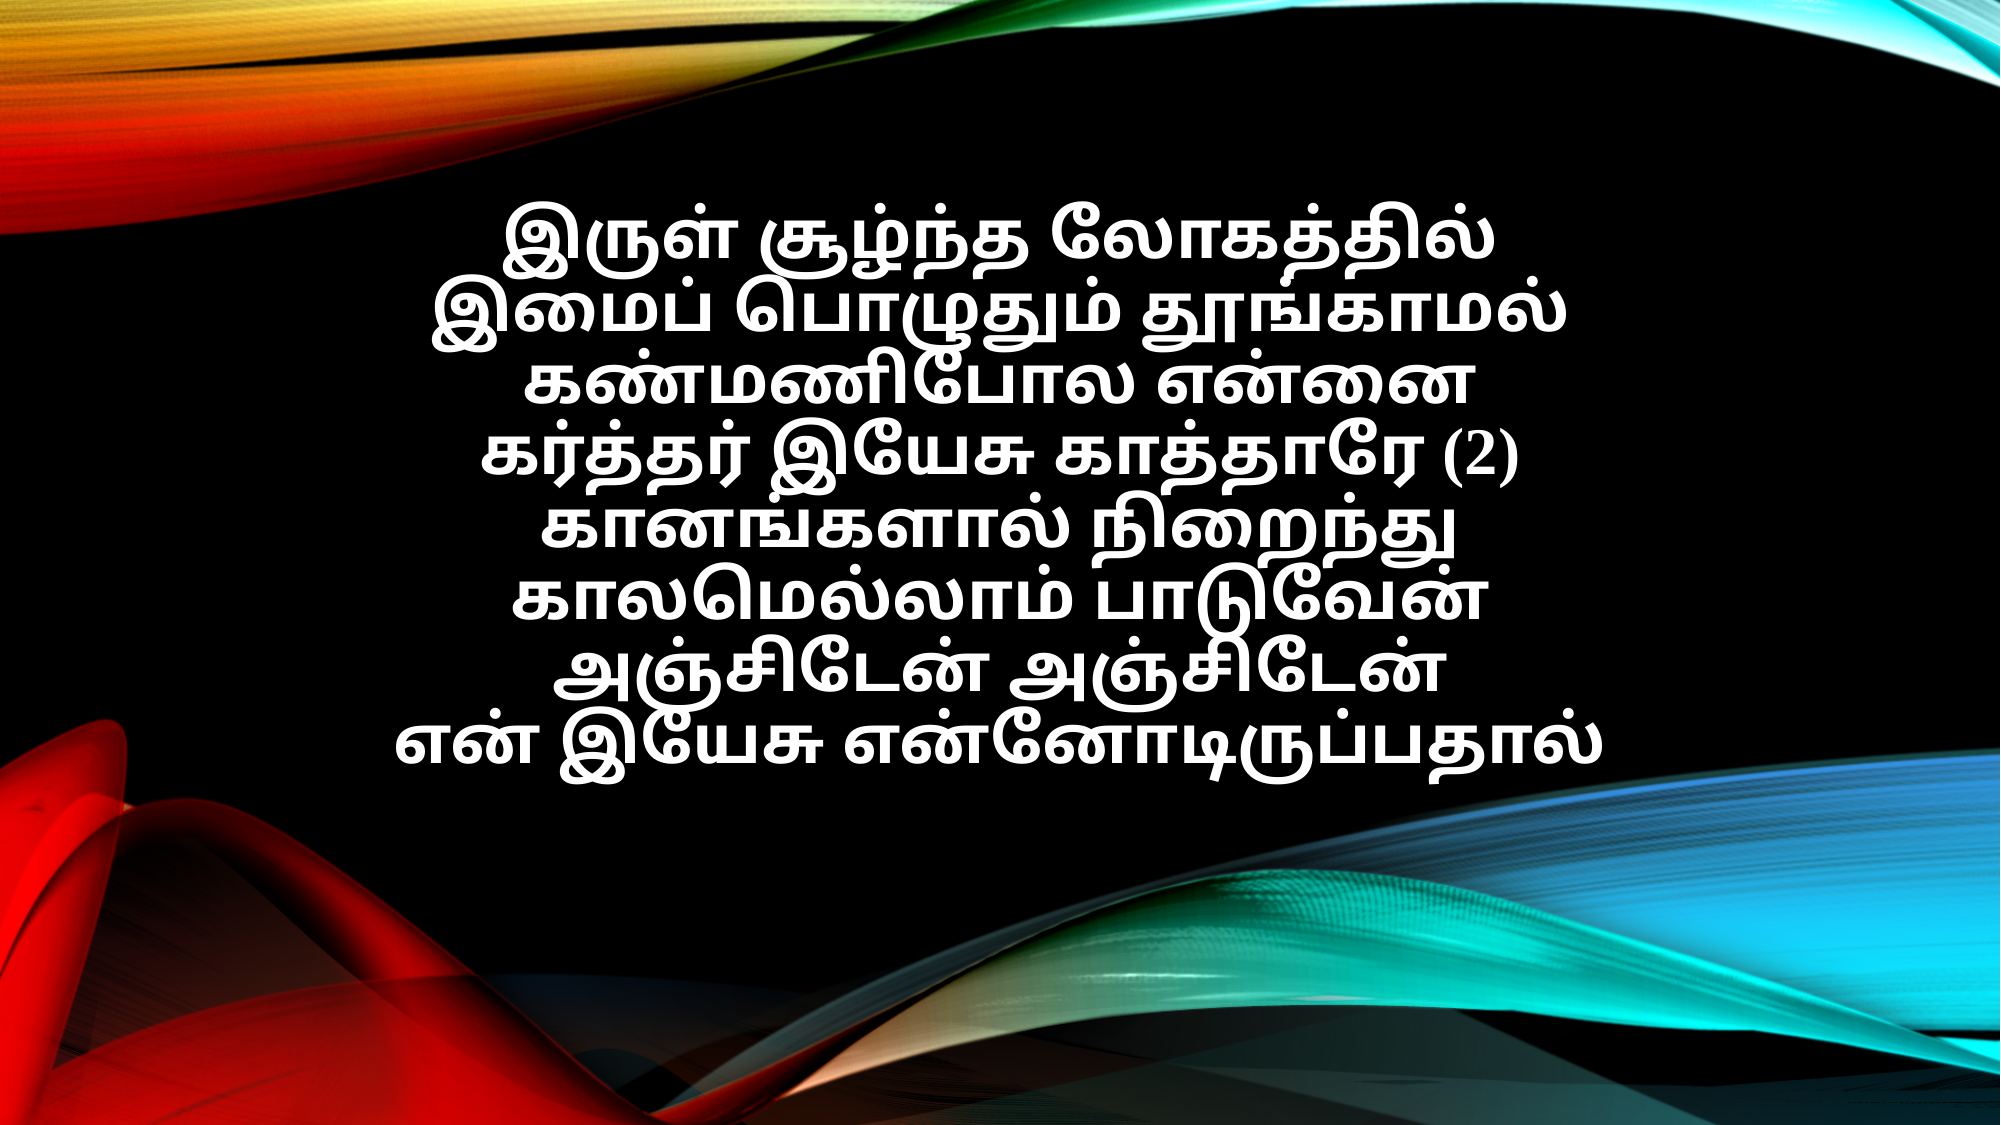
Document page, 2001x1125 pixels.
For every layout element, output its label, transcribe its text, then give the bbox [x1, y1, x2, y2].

subtitle இருள் சூழ்ந்த லோகத்தில் இமைப் பொழுதும் தூங்காமல் கண்மணிபோல என்னை கர்த்தர் இயேசு காத்தாரே (2) கானங்களால் நிறைந்து காலமெல்லாம் பாடுவேன் அஞ்சிடேன் அஞ்சிடேன் என் இயேசு என்னோடிருப்பதால் [0, 0, 2000, 1125]
